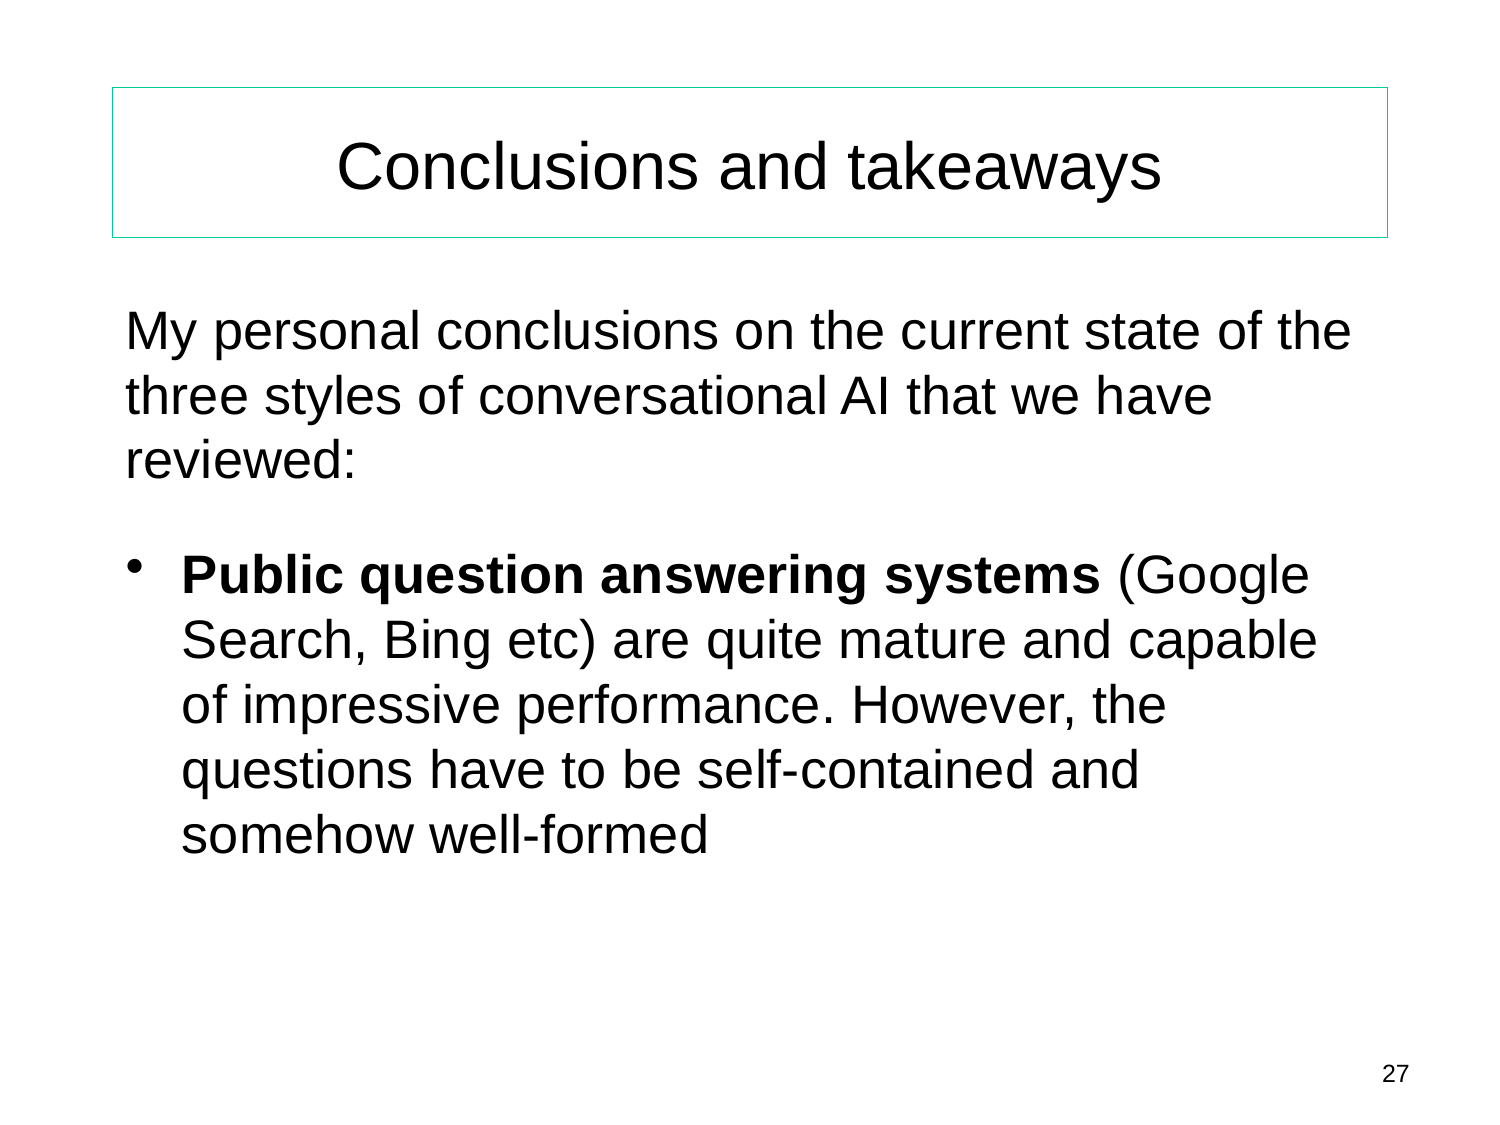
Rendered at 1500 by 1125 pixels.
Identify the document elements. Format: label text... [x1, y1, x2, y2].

slide_number 27 [1349, 1049, 1426, 1101]
title Conclusions and takeaways [112, 87, 1388, 238]
list My personal conclusions on the current state of the three styles of conversational AI that we have reviewed: Public question answering systems (Google Search, Bing etc) are quite mature and capable of impressive performance. However, the questions have to be self-contained and somehow well-formed [110, 287, 1386, 879]
